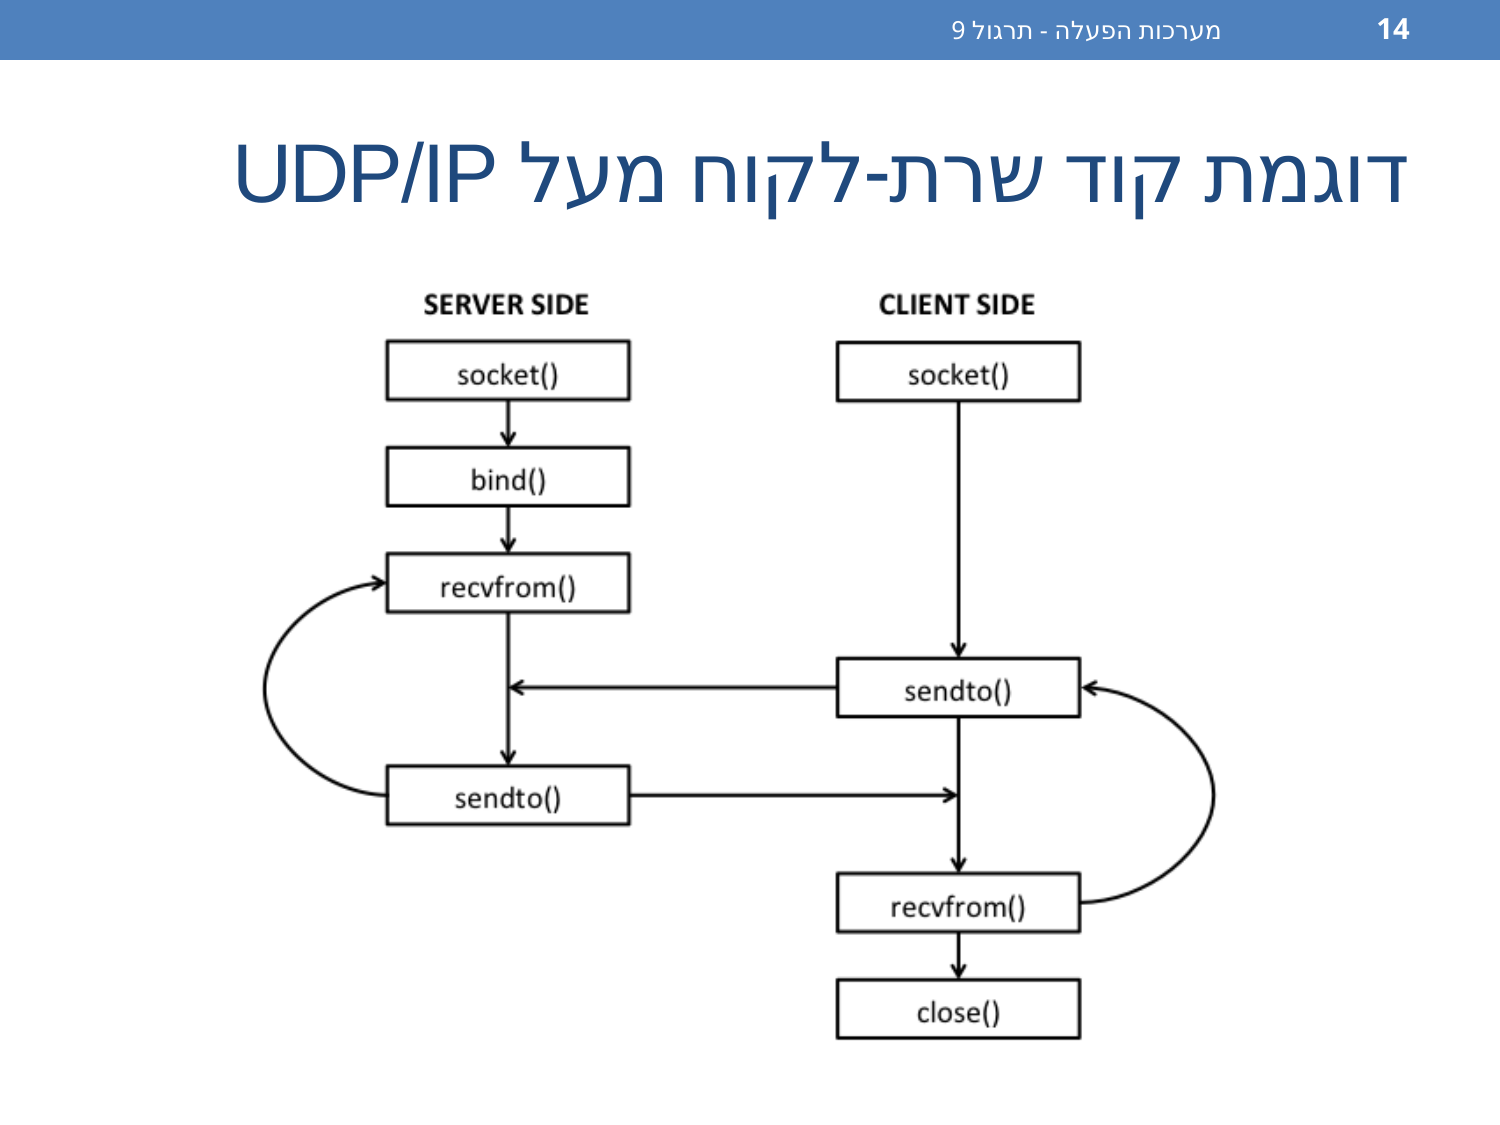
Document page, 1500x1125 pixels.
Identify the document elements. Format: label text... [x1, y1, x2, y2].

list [230, 262, 1270, 1063]
slide_number 14 [1250, 3, 1425, 57]
footer מערכות הפעלה - תרגול 9 [562, 3, 1238, 57]
title דוגמת קוד שרת-לקוח מעל UDP/IP [75, 87, 1425, 250]
